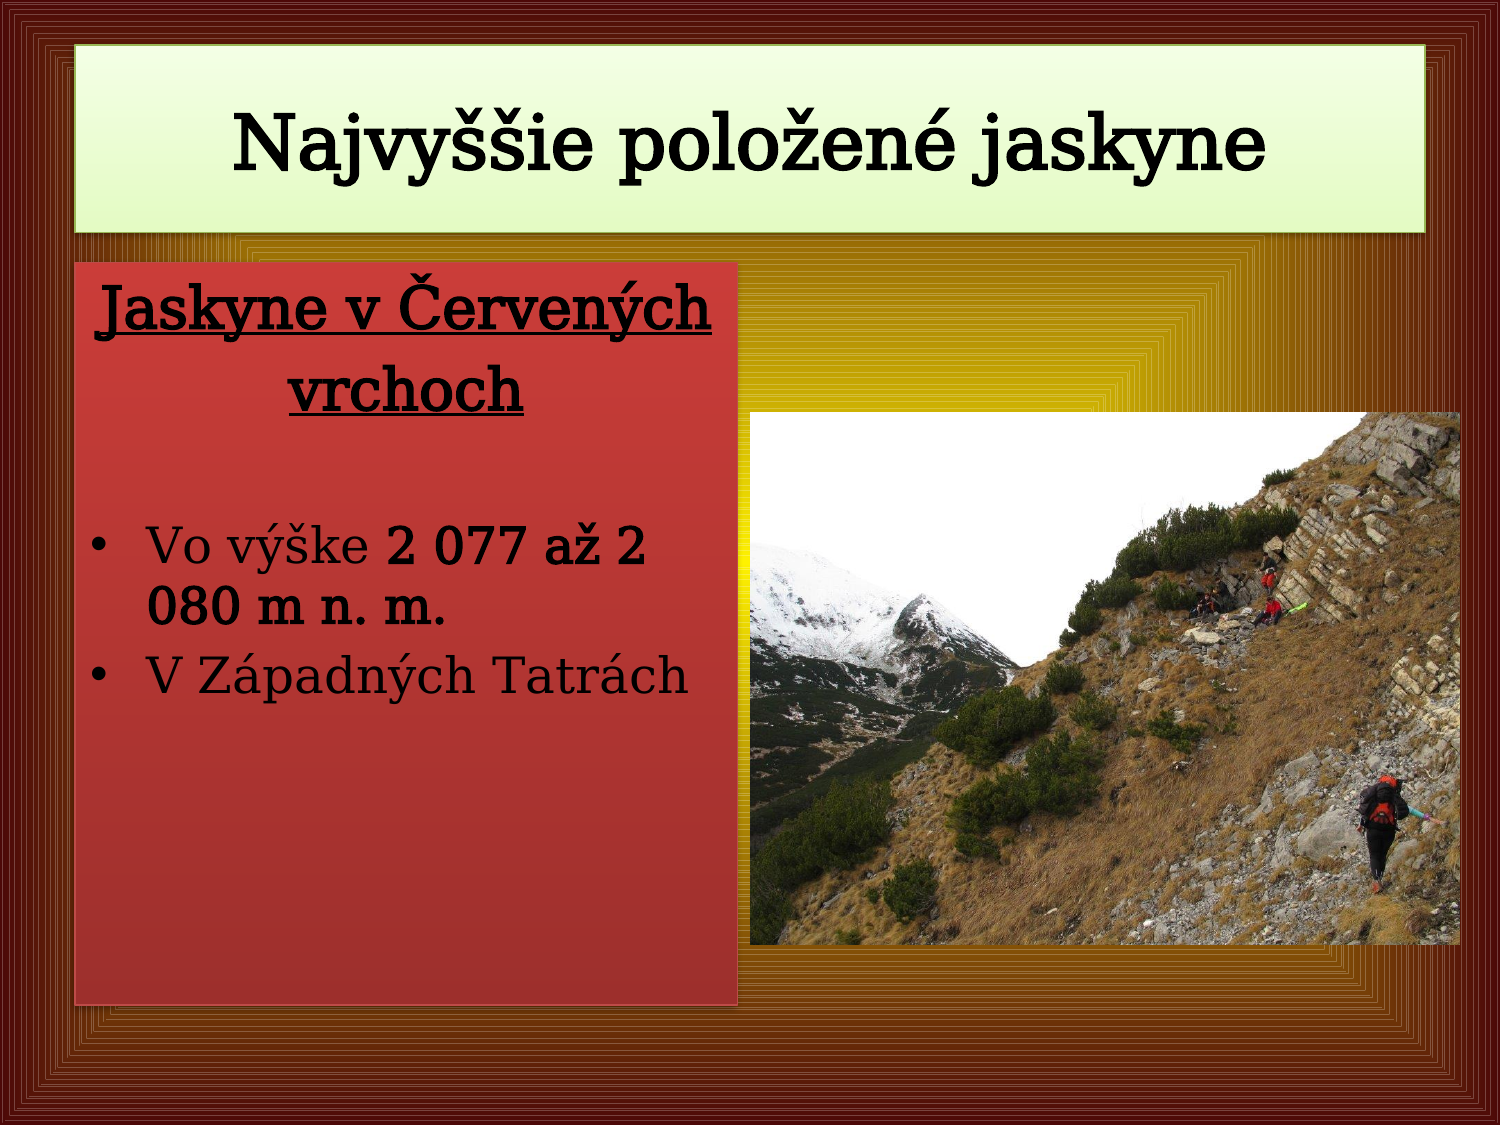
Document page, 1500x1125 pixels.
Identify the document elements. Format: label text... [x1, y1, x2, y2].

title Najvyššie položené jaskyne [74, 44, 1426, 233]
list Jaskyne v Červených vrchoch Vo výške 2 077 až 2 080 m n. m. V Západných Tatrách [74, 262, 738, 1006]
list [749, 412, 1460, 945]
